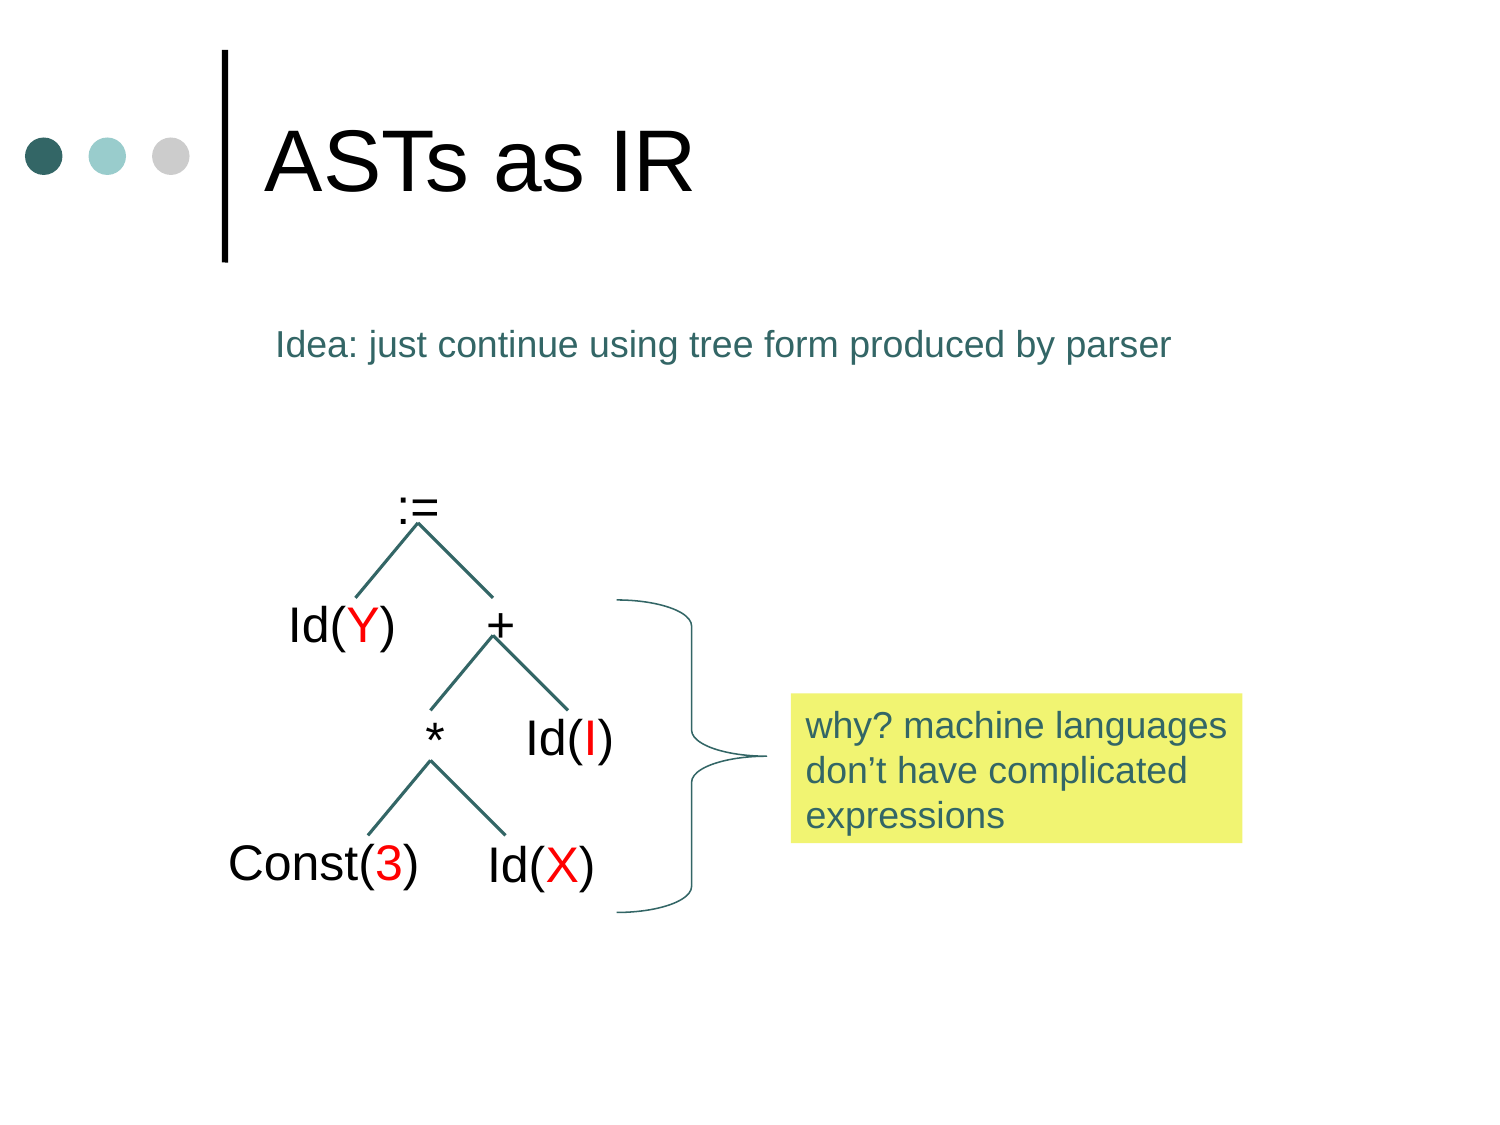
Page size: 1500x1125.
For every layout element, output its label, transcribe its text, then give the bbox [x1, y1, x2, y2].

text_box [212, 466, 630, 901]
text_box why? machine languages don’t have complicated expressions [790, 693, 1243, 844]
text_box Idea: just continue using tree form produced by parser [260, 312, 1187, 373]
title ASTs as IR [249, 30, 1401, 282]
text_box [616, 600, 767, 913]
